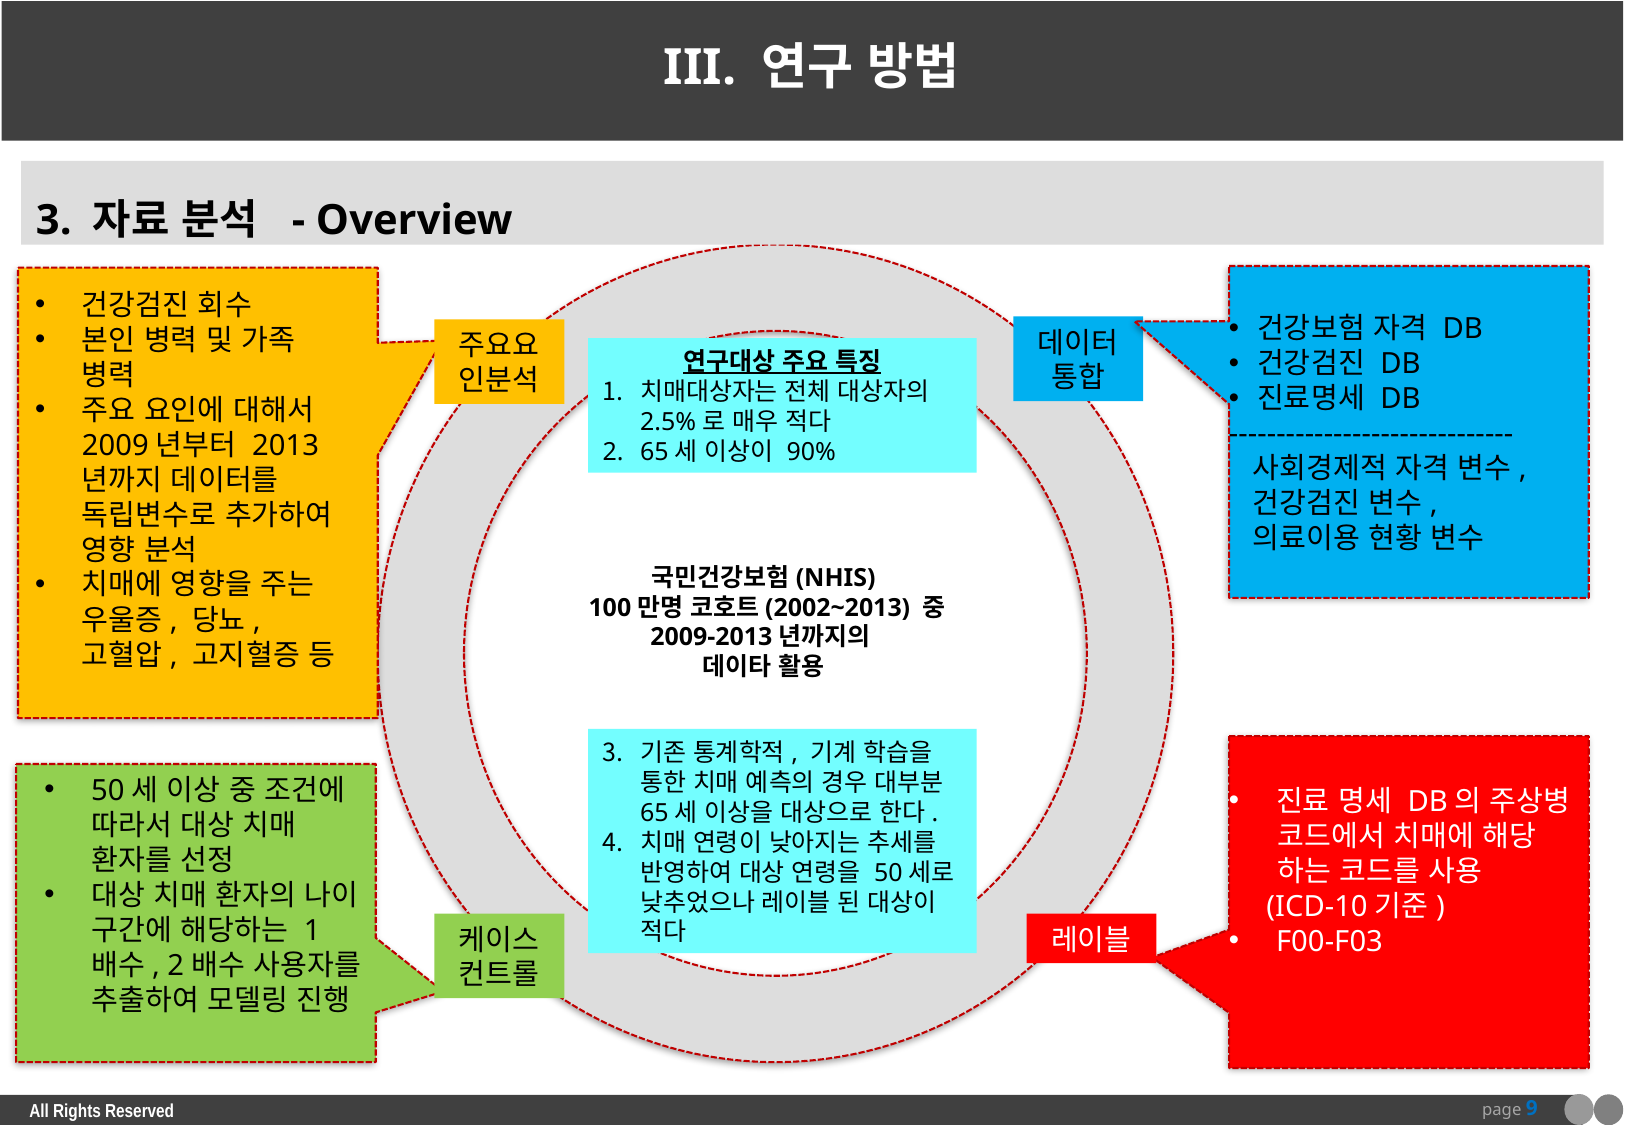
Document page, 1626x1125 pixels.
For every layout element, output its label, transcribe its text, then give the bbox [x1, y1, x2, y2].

text_box 국민건강보험(NHIS) 100만명 코호트(2002~2013) 중 2009-2013년까지의 데이타 활용 [564, 553, 964, 689]
text_box 진료 명세 DB의 주상병 코드에서 치매에 해당 하는 코드를 사용 (ICD-10기준) F00-F03 [1157, 735, 1590, 1069]
text_box 건강보험 자격 DB 건강검진 DB 진료명세 DB ------------------------------ 사회경제적 자격 변수, 건강검진 변수, 의료이용 현황 변수 [1133, 265, 1590, 599]
text_box 기존 통계학적, 기계 학습을 통한 치매 예측의 경우 대부분 65세 이상을 대상으로 한다. 치매 연령이 낮아지는 추세를 반영하여 대상 연령을 50세로 낮추었으나 레이블 된 대상이 적다 [588, 728, 977, 954]
text_box [17, 266, 434, 719]
title III. 연구 방법 [0, 14, 1624, 114]
text_box 주요요인분석 [434, 319, 565, 404]
text_box 케이스 컨트롤 [434, 913, 565, 999]
text_box 데이터 통합 [1013, 316, 1144, 402]
text_box 연구대상 주요 특징 치매대상자는 전체 대상자의 2.5%로 매우 적다 65세 이상이 90% [588, 338, 977, 473]
list 3. 자료 분석 - Overview [21, 160, 1604, 245]
text_box 레이블 [1026, 913, 1157, 964]
text_box [382, 245, 1175, 1063]
text_box [15, 1024, 377, 1063]
text_box [806, 337, 837, 398]
text_box [378, 938, 434, 1013]
text_box 건강검진 회수 본인 병력 및 가족 병력 주요 요인에 대해서 2009년부터 2013년까지 데이터를 독립변수로 추가하여 영향 분석 치매에 영향을 주는 우울증, 당뇨, 고혈압, 고지혈증 등 [0, 278, 362, 714]
slide_number page 9 [1173, 1093, 1553, 1124]
text_box 50세 이상 중 조건에 따라서 대상 치매 환자를 선정 대상 치매 환자의 나이 구간에 해당하는 1배수, 2배수 사용자를 추출하여 모델링 진행 [0, 763, 378, 1024]
